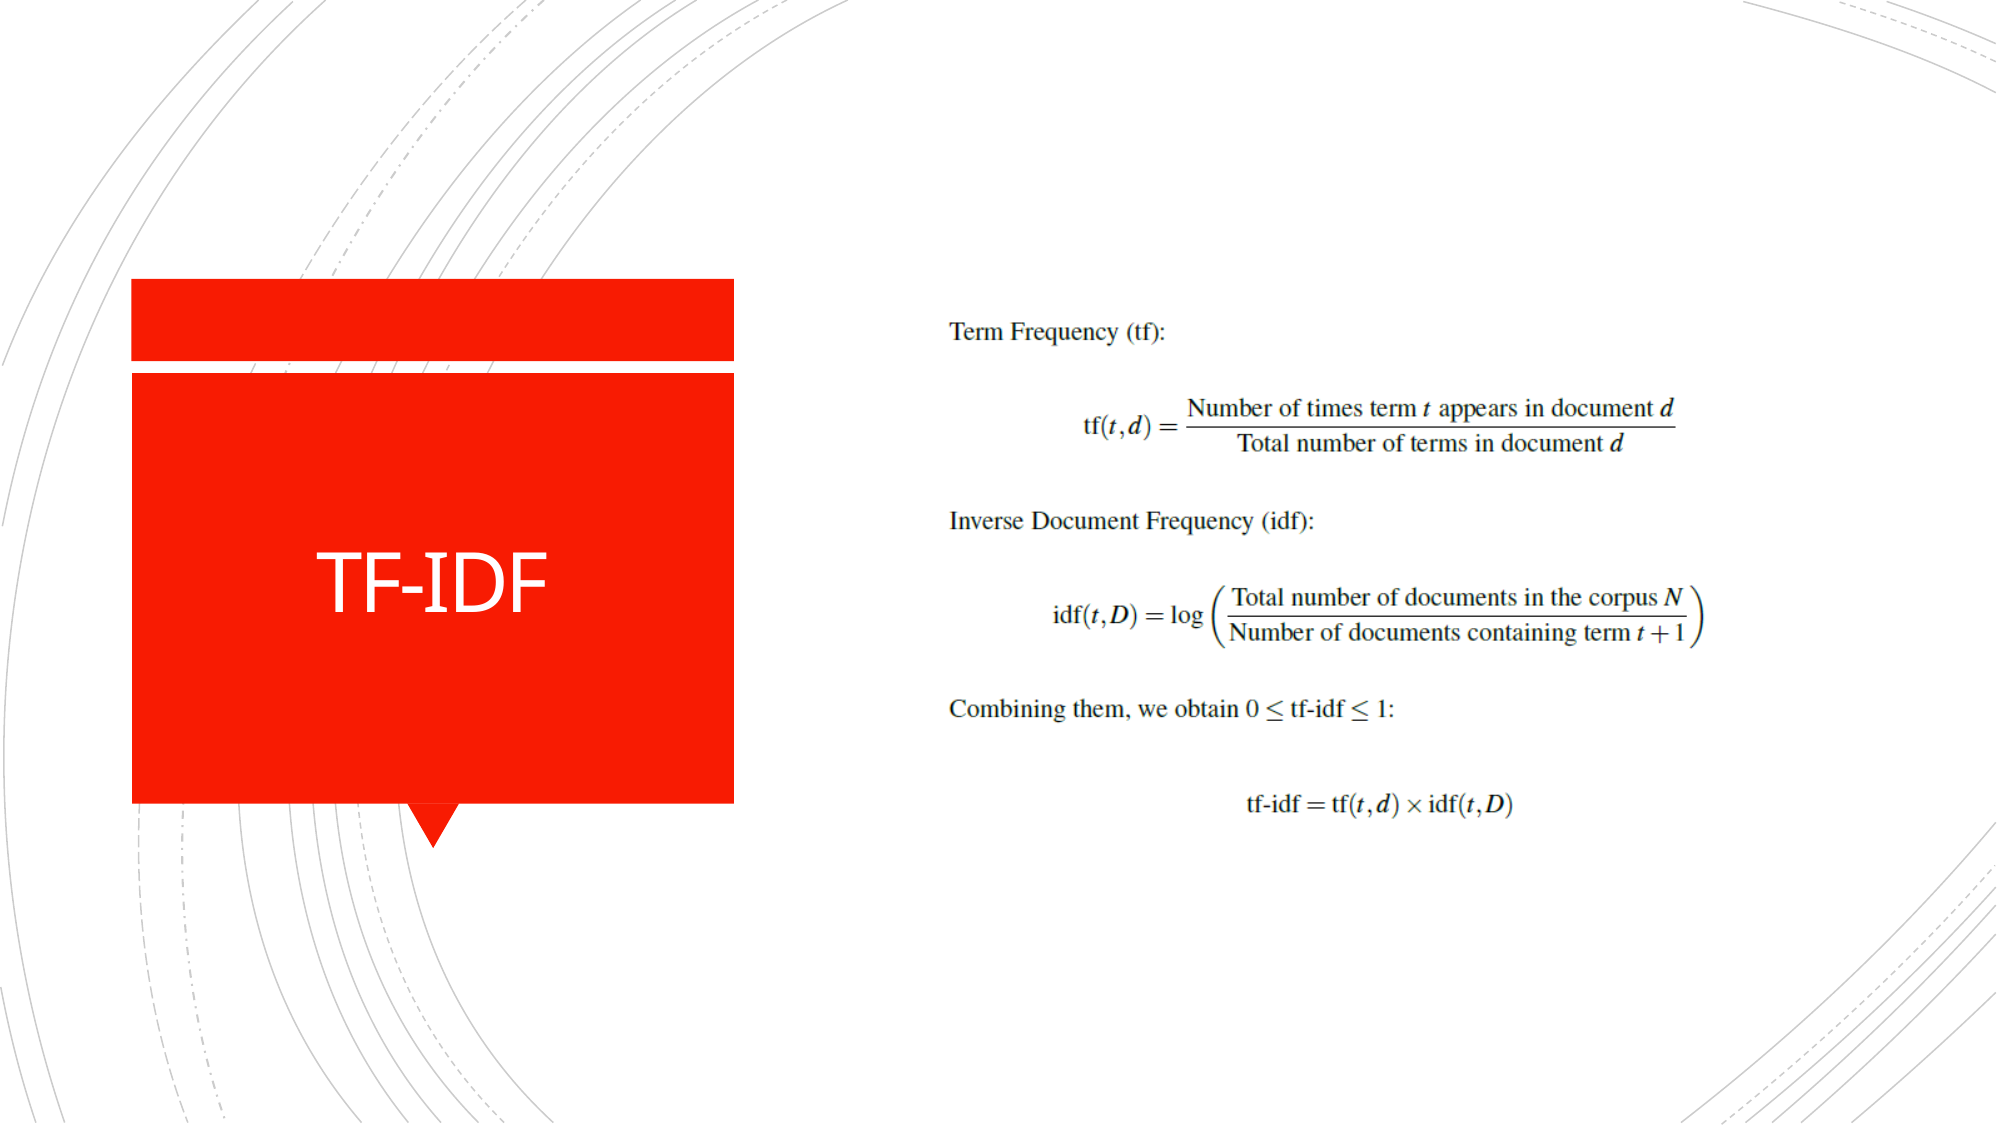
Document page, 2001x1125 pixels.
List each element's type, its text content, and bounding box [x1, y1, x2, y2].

title TF-IDF [145, 385, 720, 789]
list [906, 285, 1733, 840]
